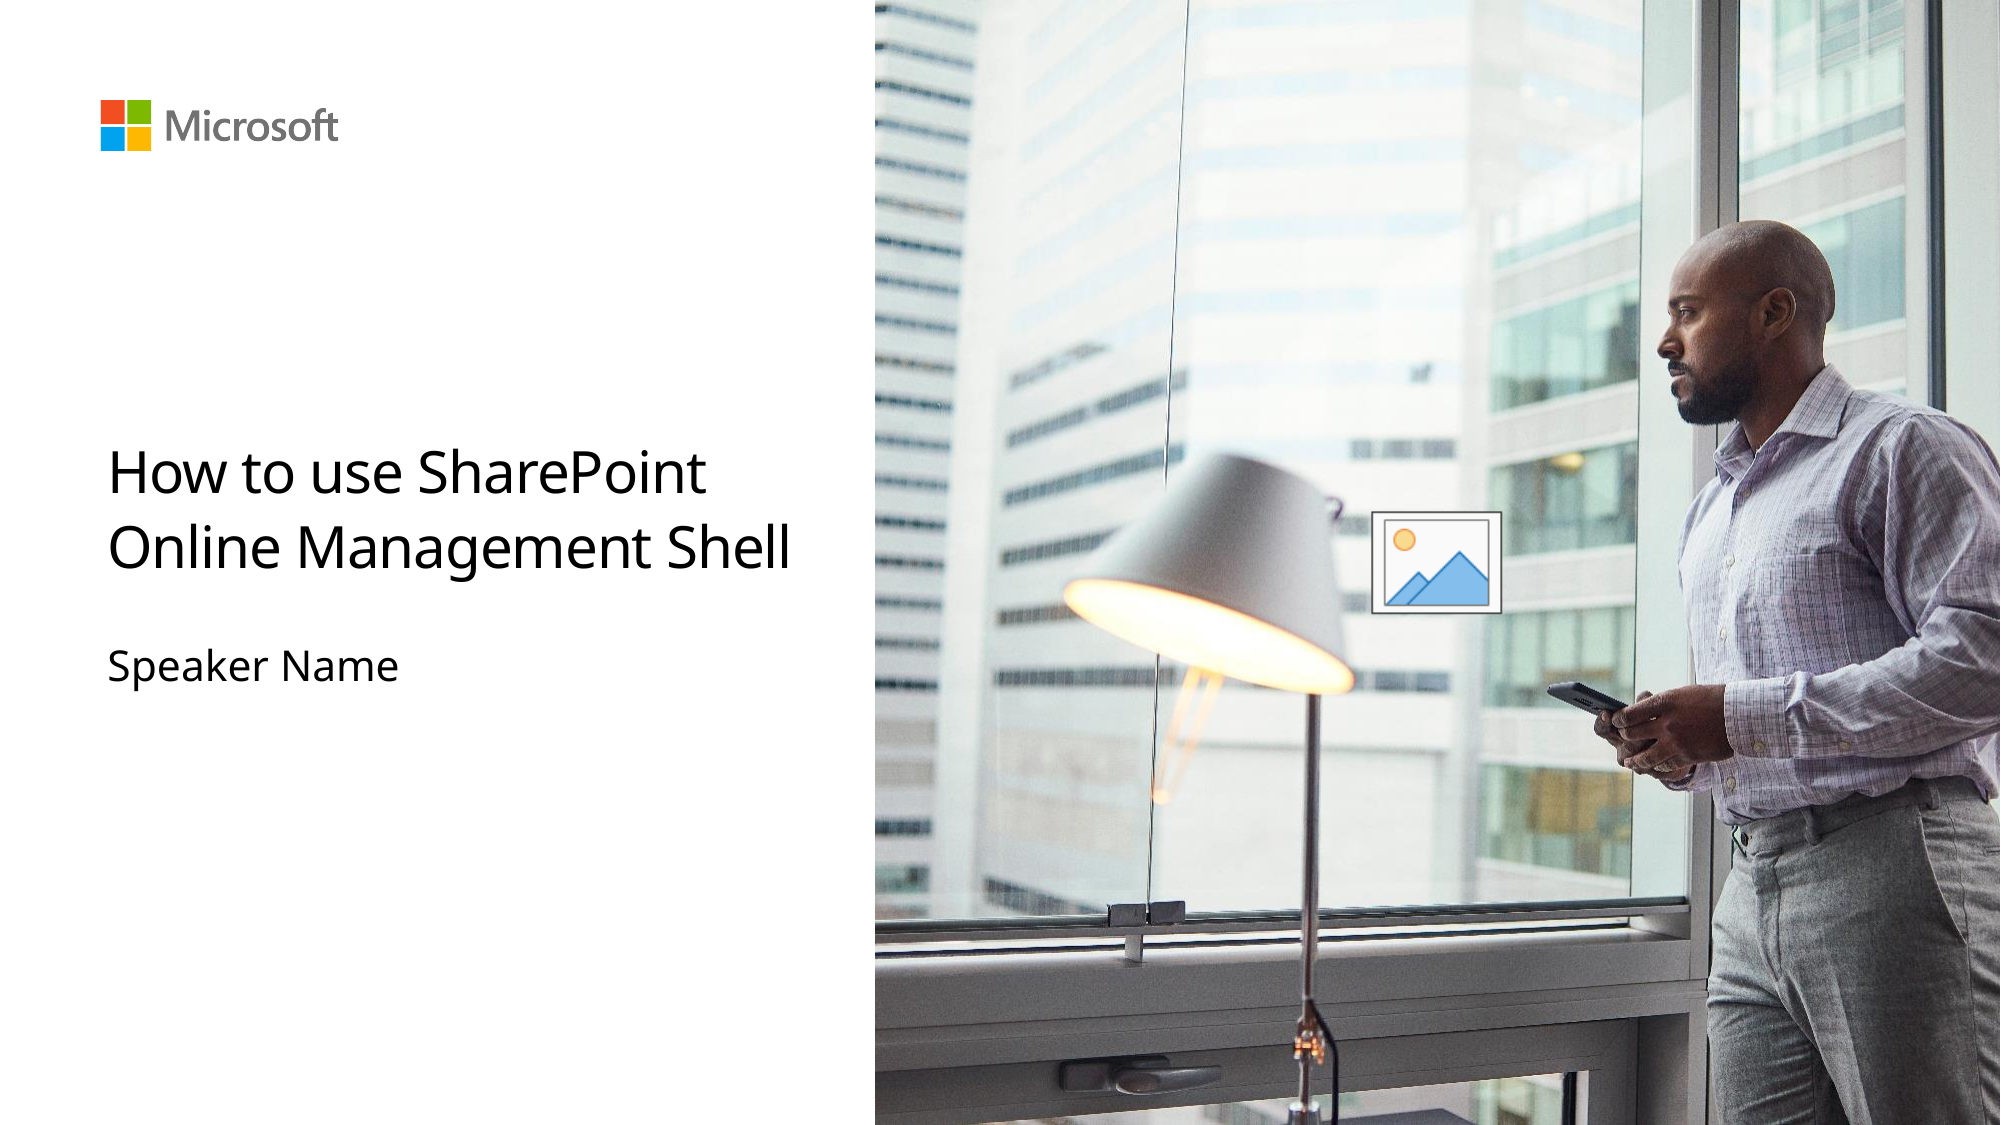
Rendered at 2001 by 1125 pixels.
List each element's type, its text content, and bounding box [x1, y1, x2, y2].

picture [874, 0, 2000, 1125]
title How to use SharePoint Online Management Shell [107, 408, 822, 588]
picture [50, 49, 389, 202]
subtitle Speaker Name [107, 638, 822, 690]
